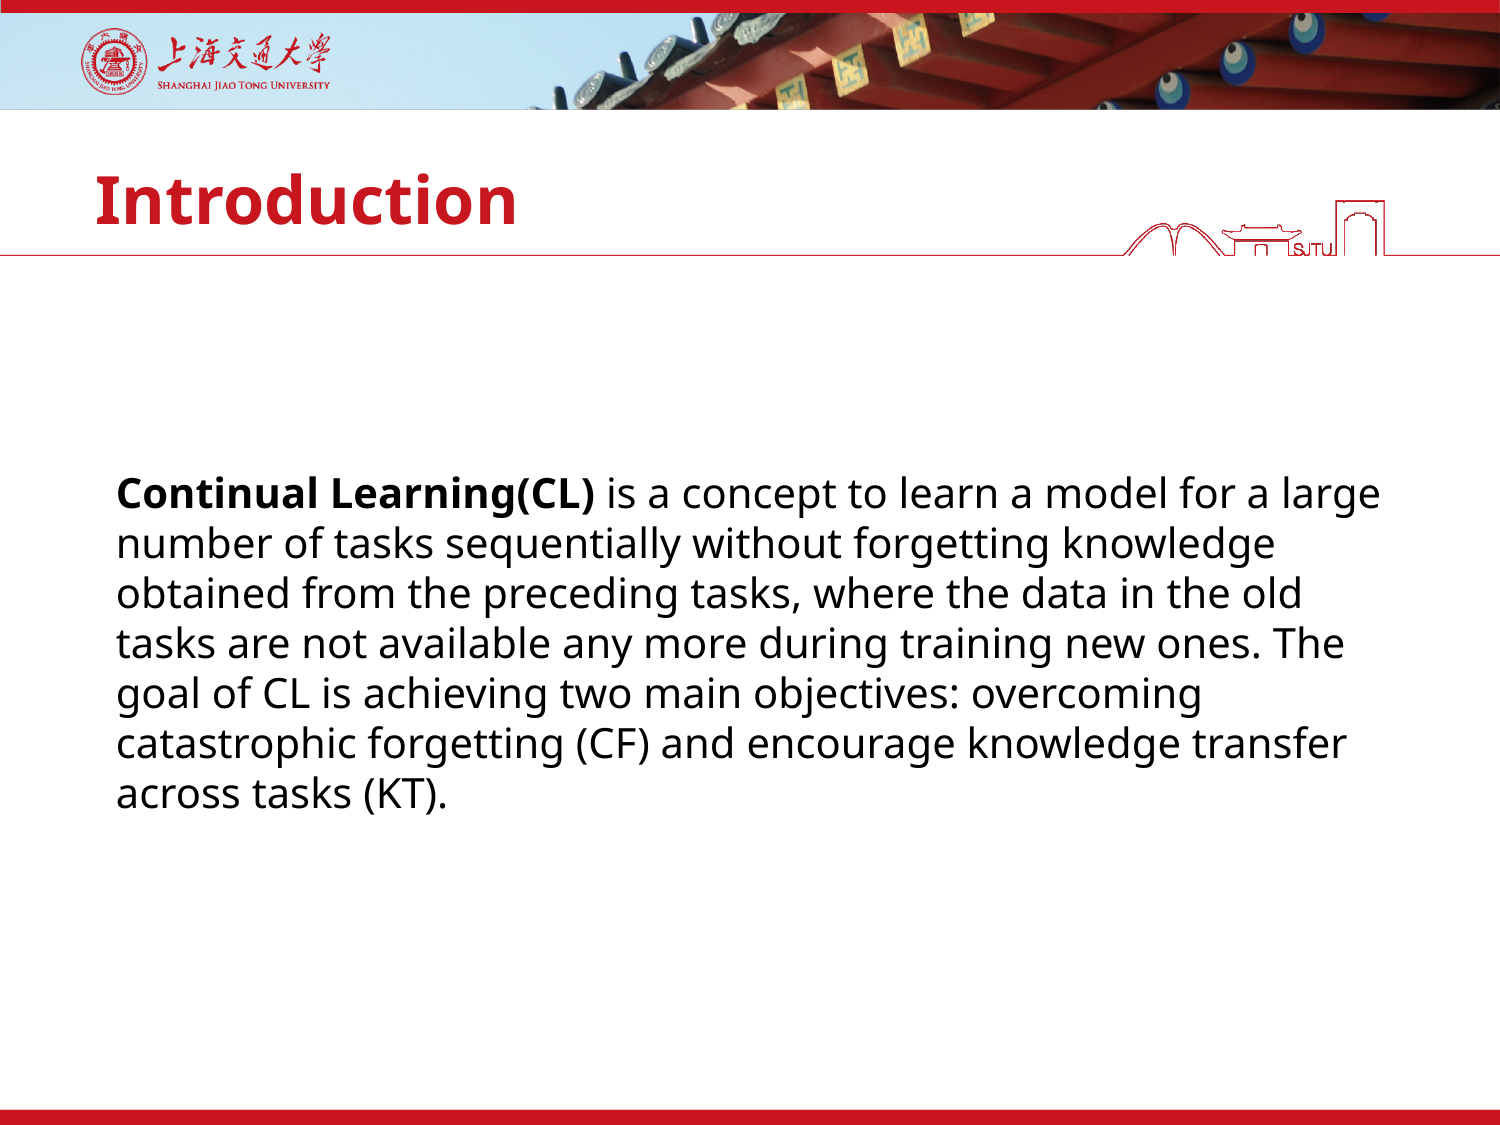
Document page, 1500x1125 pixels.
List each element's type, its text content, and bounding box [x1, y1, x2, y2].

title Introduction [81, 160, 1455, 255]
picture [0, 200, 1500, 256]
text_box Continual Learning(CL) is a concept to learn a model for a large number of tasks sequentially without forgetting knowledge obtained from the preceding tasks, where the data in the old tasks are not available any more during training new ones. The goal of CL is achieving two main objectives: overcoming catastrophic forgetting (CF) and encourage knowledge transfer across tasks (KT). [100, 459, 1399, 825]
picture [0, 0, 1500, 110]
